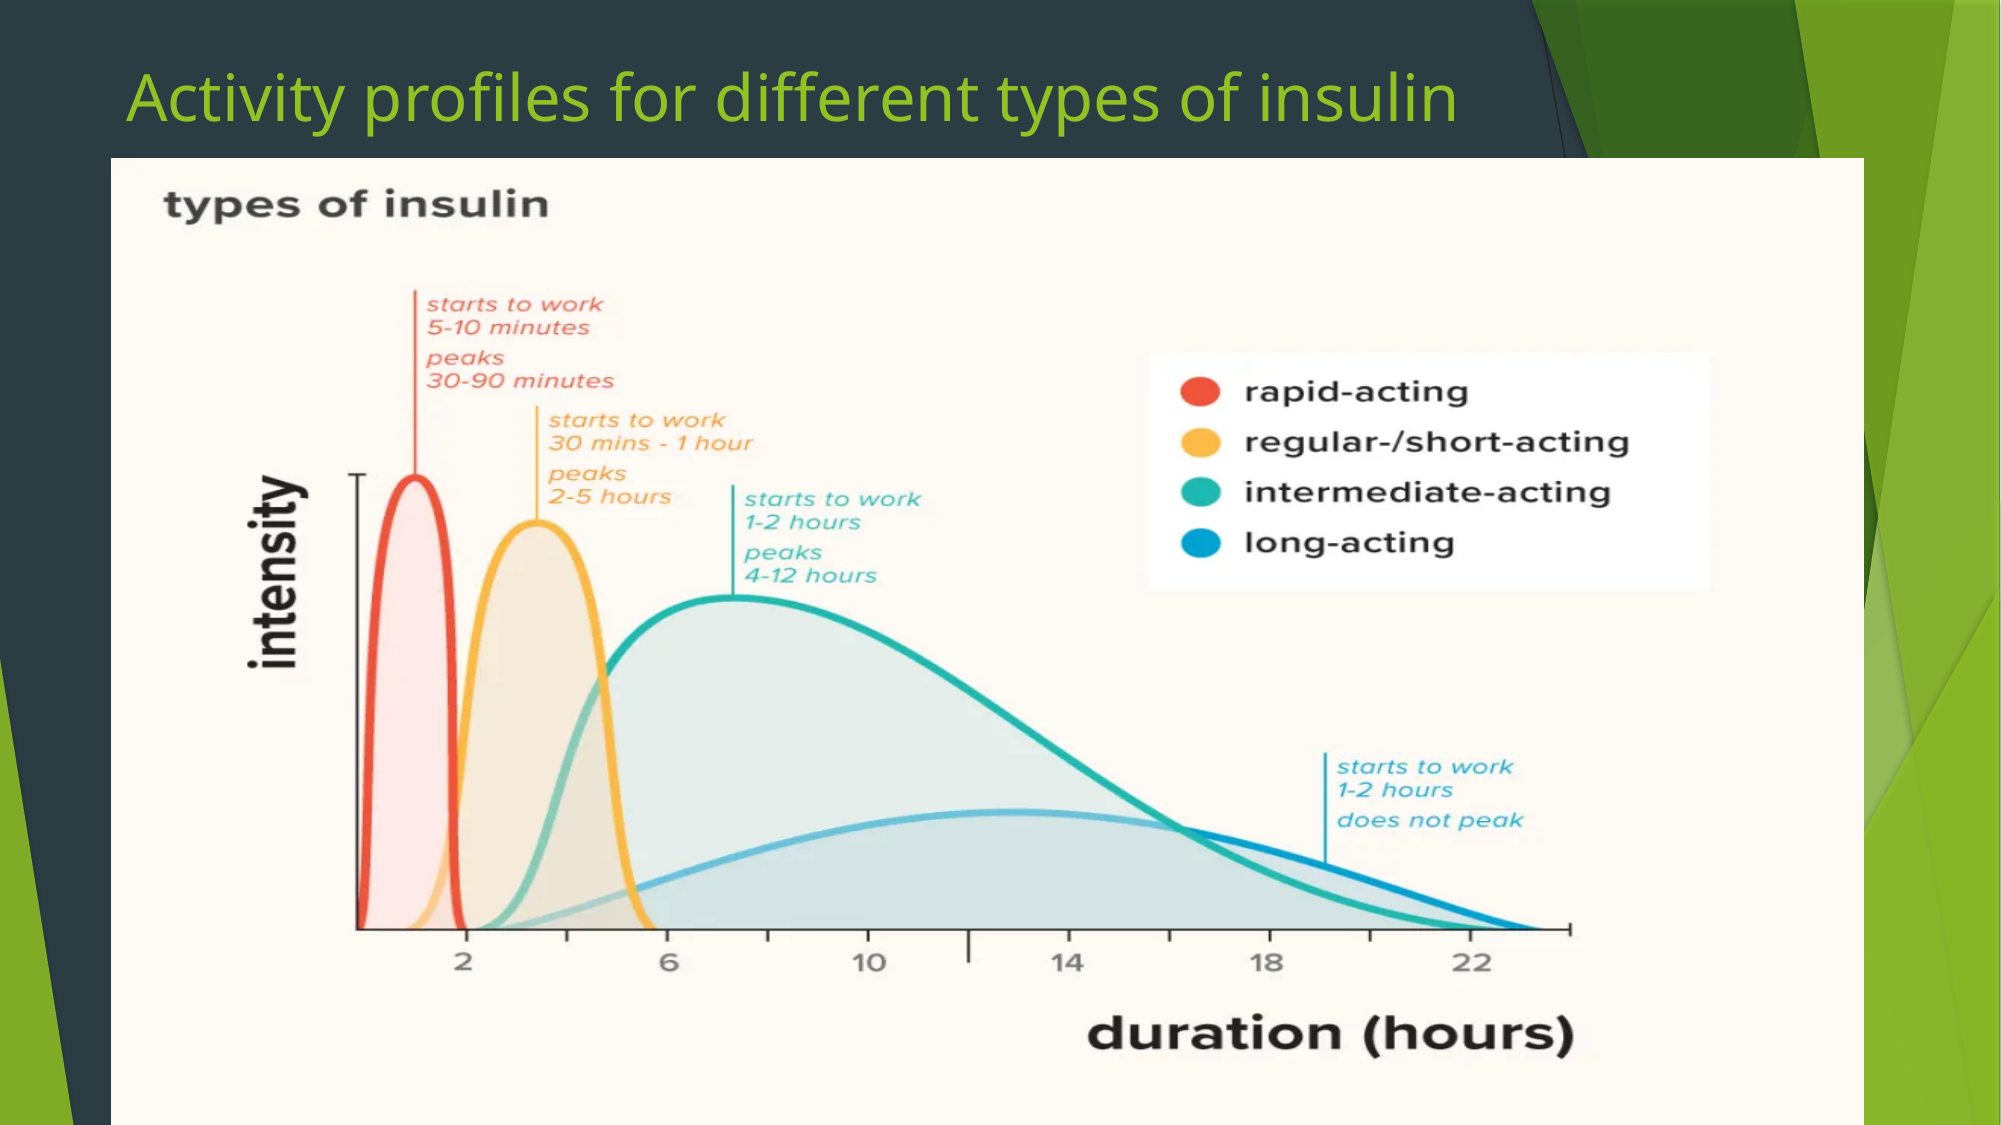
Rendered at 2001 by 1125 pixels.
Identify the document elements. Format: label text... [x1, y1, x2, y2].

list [110, 158, 1865, 1125]
title Activity profiles for different types of insulin [111, 48, 1522, 158]
